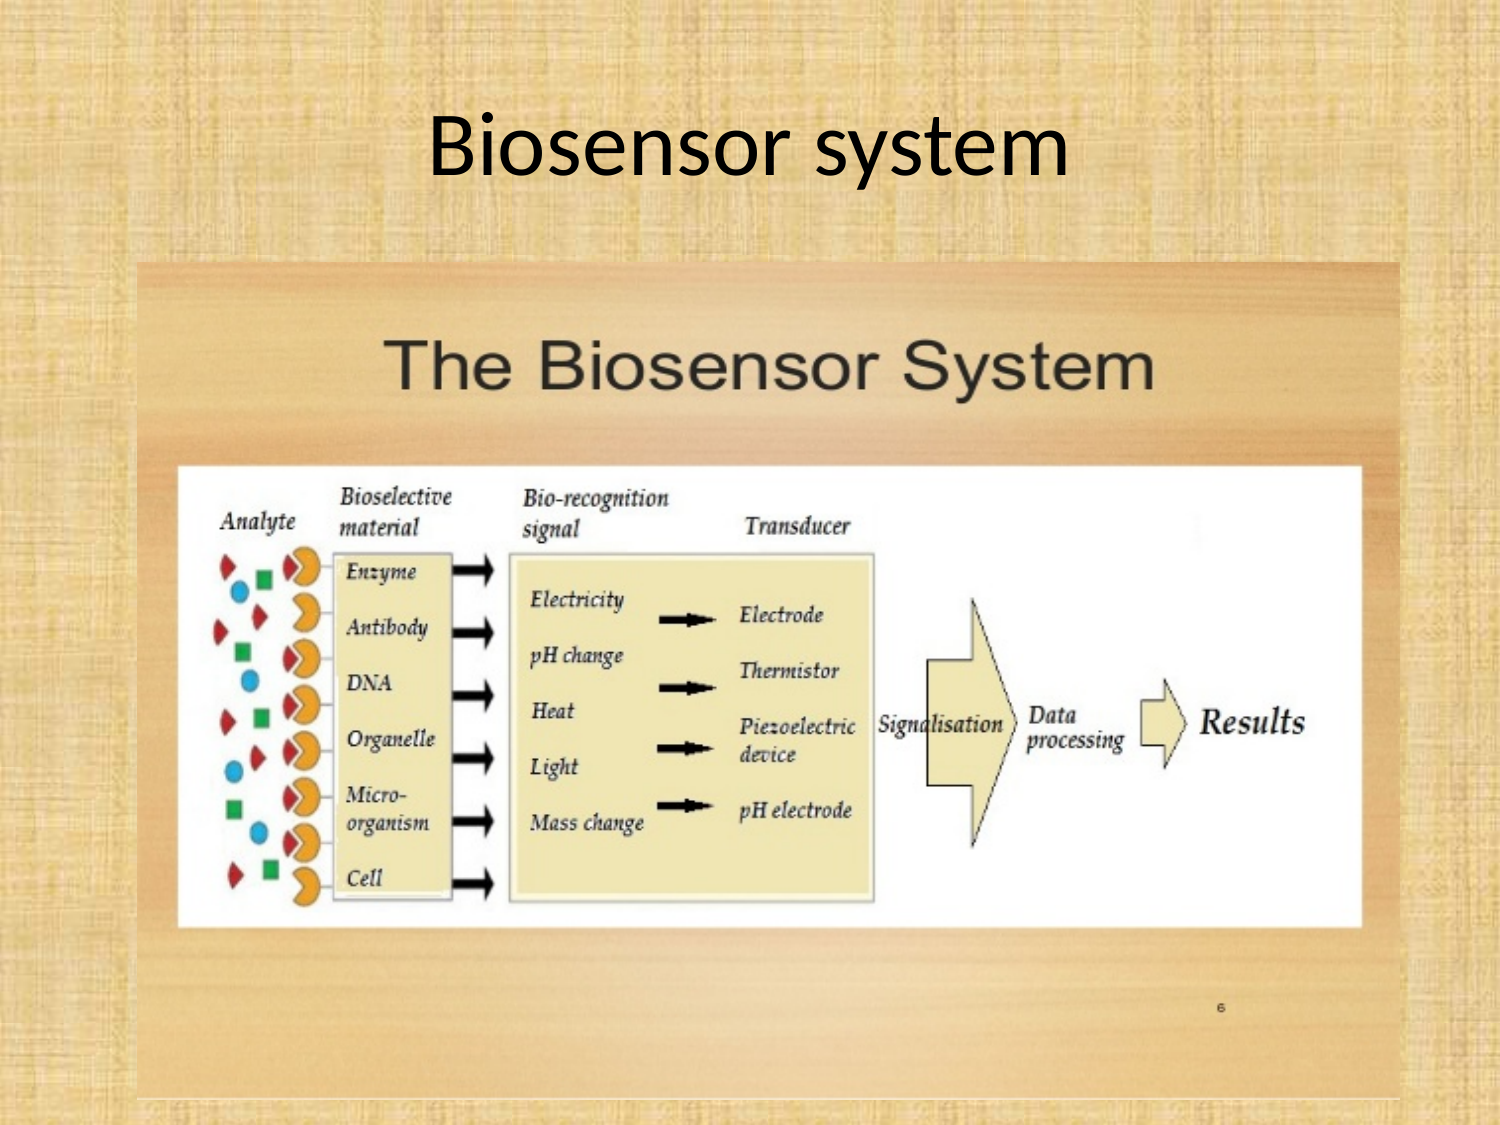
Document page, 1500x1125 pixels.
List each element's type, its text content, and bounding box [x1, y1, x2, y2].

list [137, 262, 1401, 1101]
picture [0, 0, 1500, 1125]
title Biosensor system [75, 45, 1425, 233]
